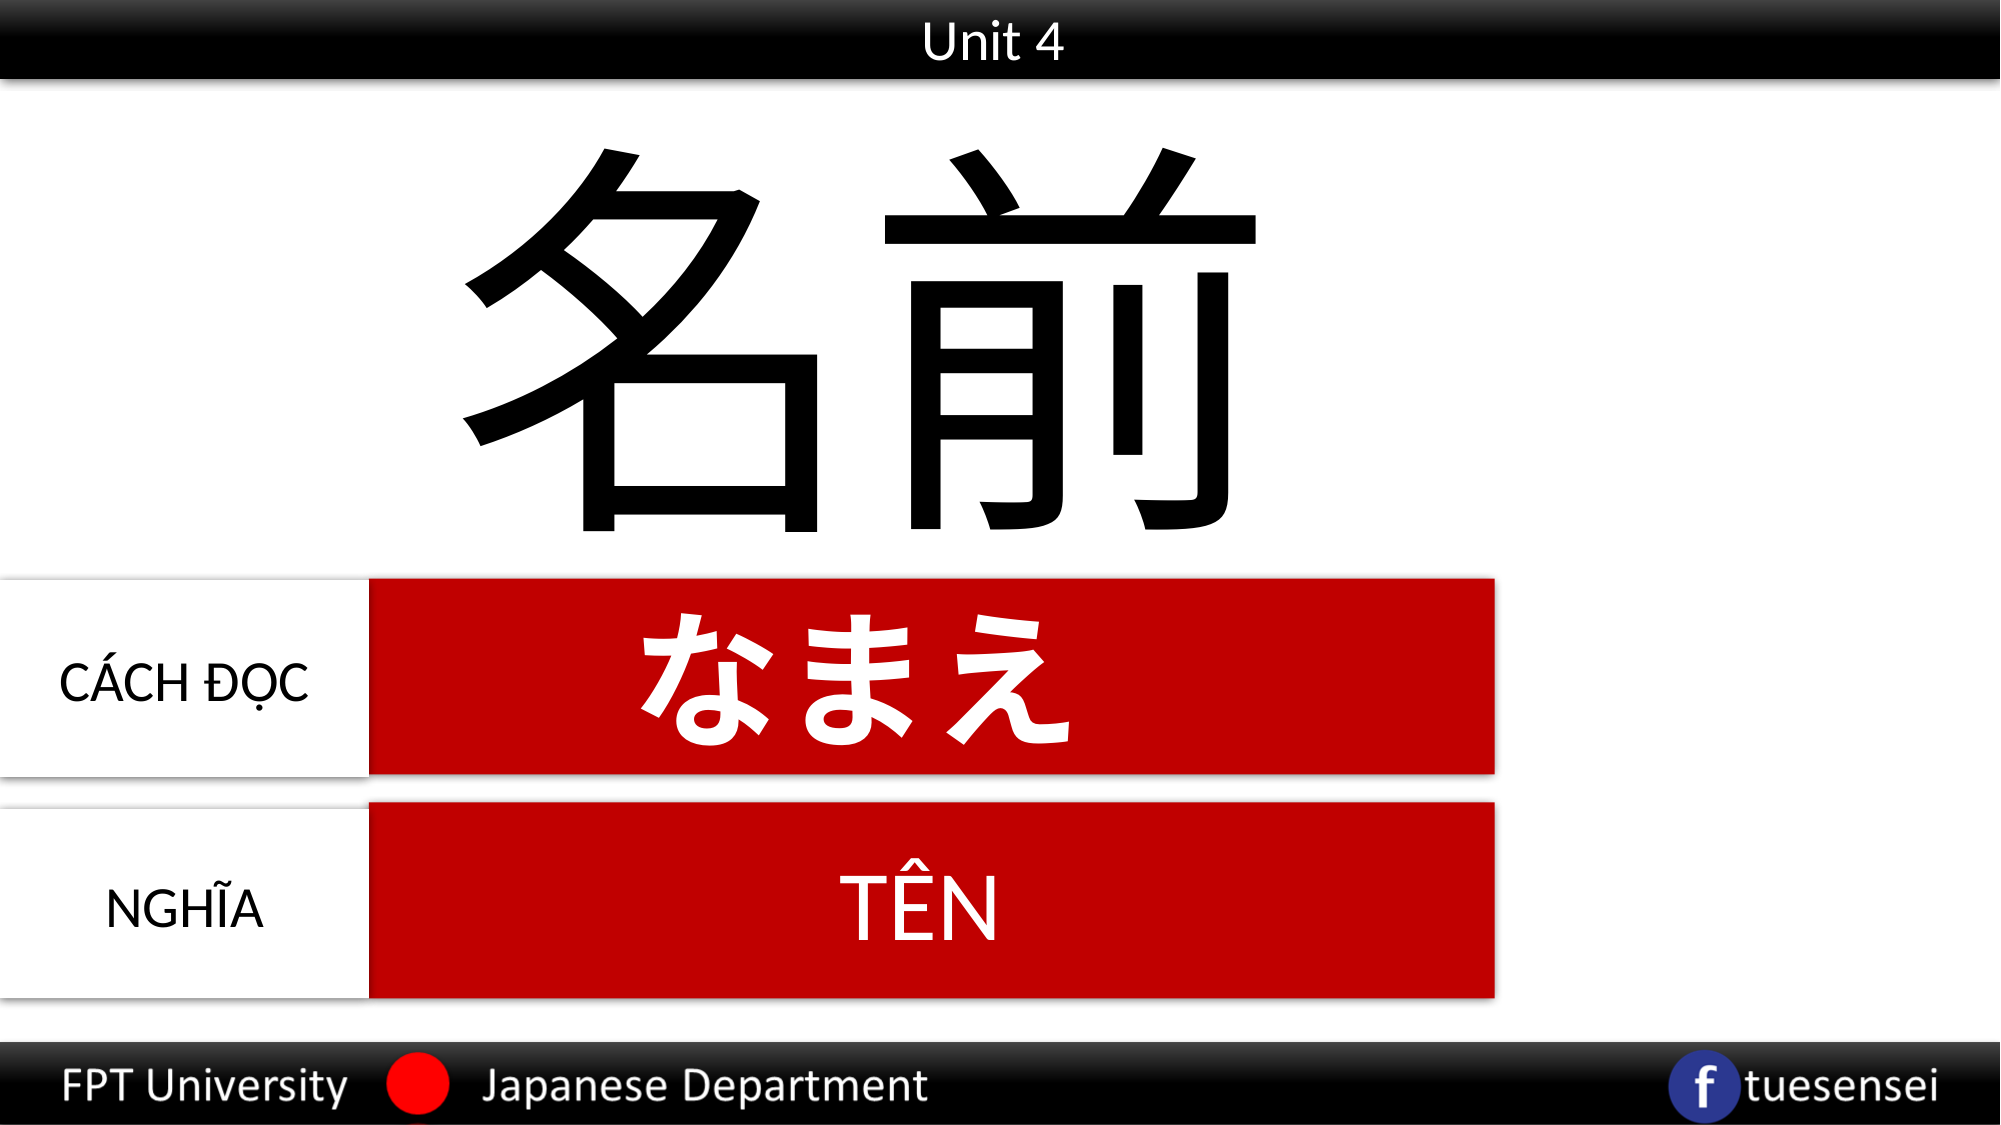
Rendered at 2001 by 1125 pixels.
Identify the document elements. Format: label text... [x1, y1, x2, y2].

text_box TÊN [368, 802, 1495, 999]
picture [0, 1031, 2000, 1125]
text_box NGHĨA [0, 809, 369, 999]
list 名前 [434, 133, 2000, 346]
text_box Unit 4 [0, 0, 2000, 79]
text_box CÁCH ĐỌC [0, 580, 369, 777]
text_box なまえ [374, 578, 1495, 775]
